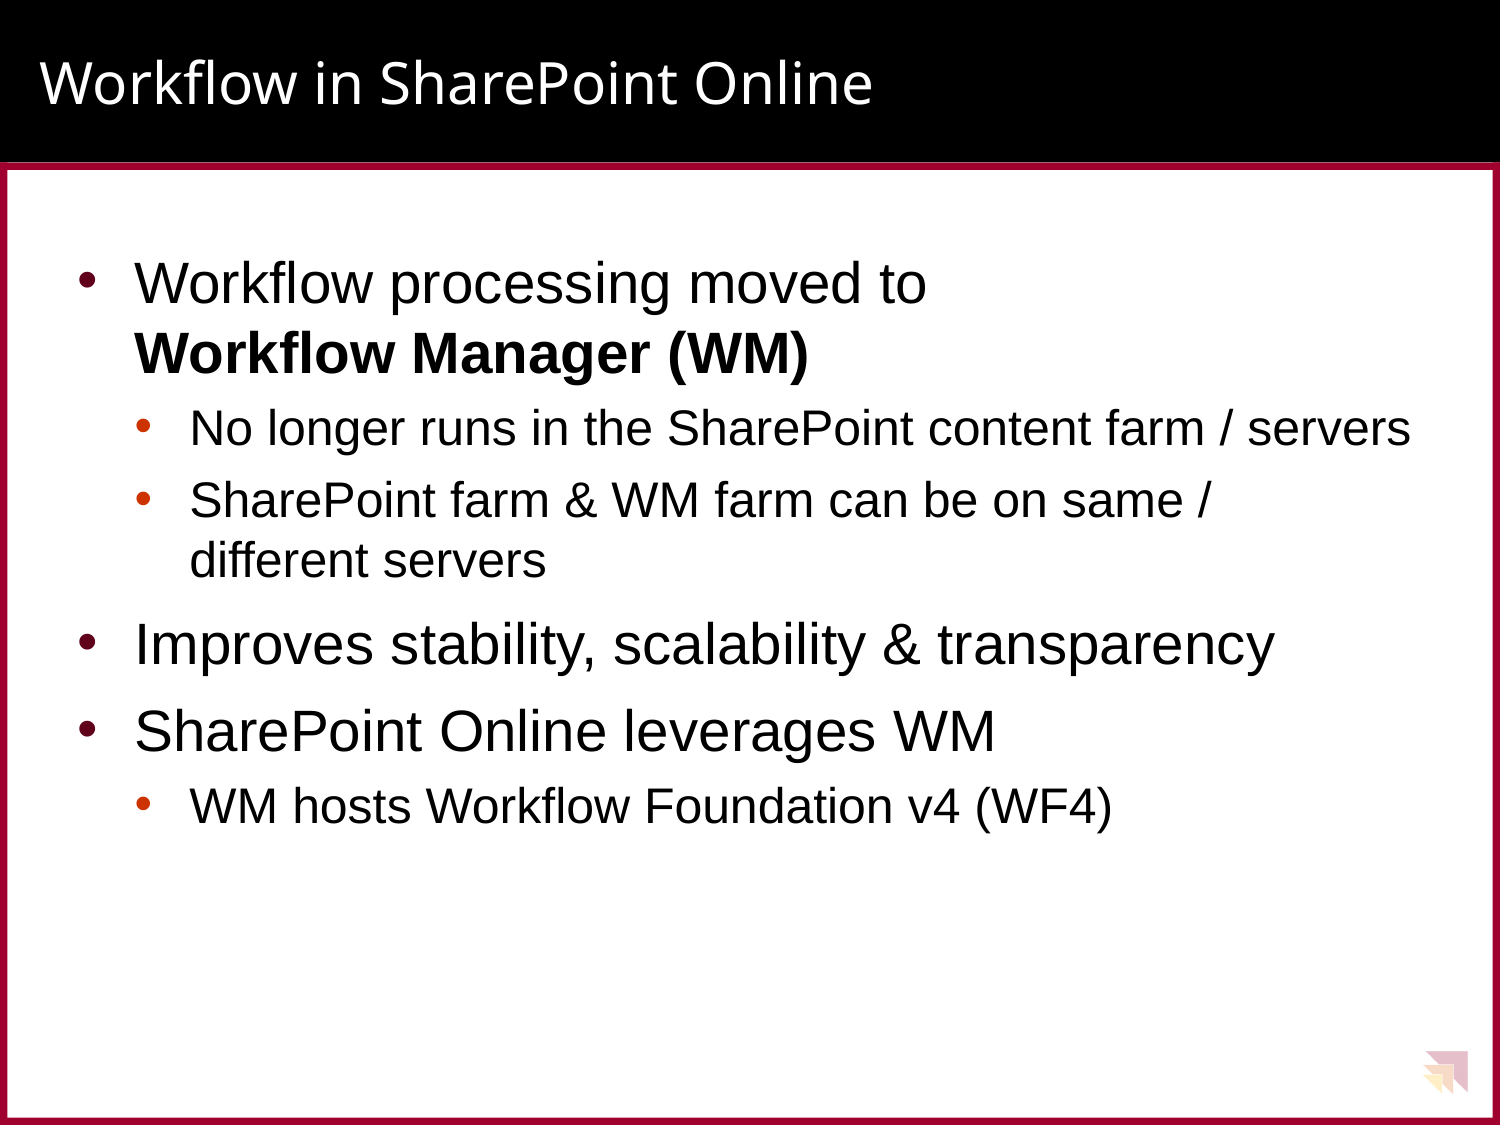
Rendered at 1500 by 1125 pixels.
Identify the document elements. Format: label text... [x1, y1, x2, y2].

list Workflow processing moved to Workflow Manager (WM) No longer runs in the SharePoint content farm / servers SharePoint farm & WM farm can be on same / different servers Improves stability, scalability & transparency SharePoint Online leverages WM WM hosts Workflow Foundation v4 (WF4) [62, 237, 1438, 1088]
title Workflow in SharePoint Online [24, 12, 1438, 150]
